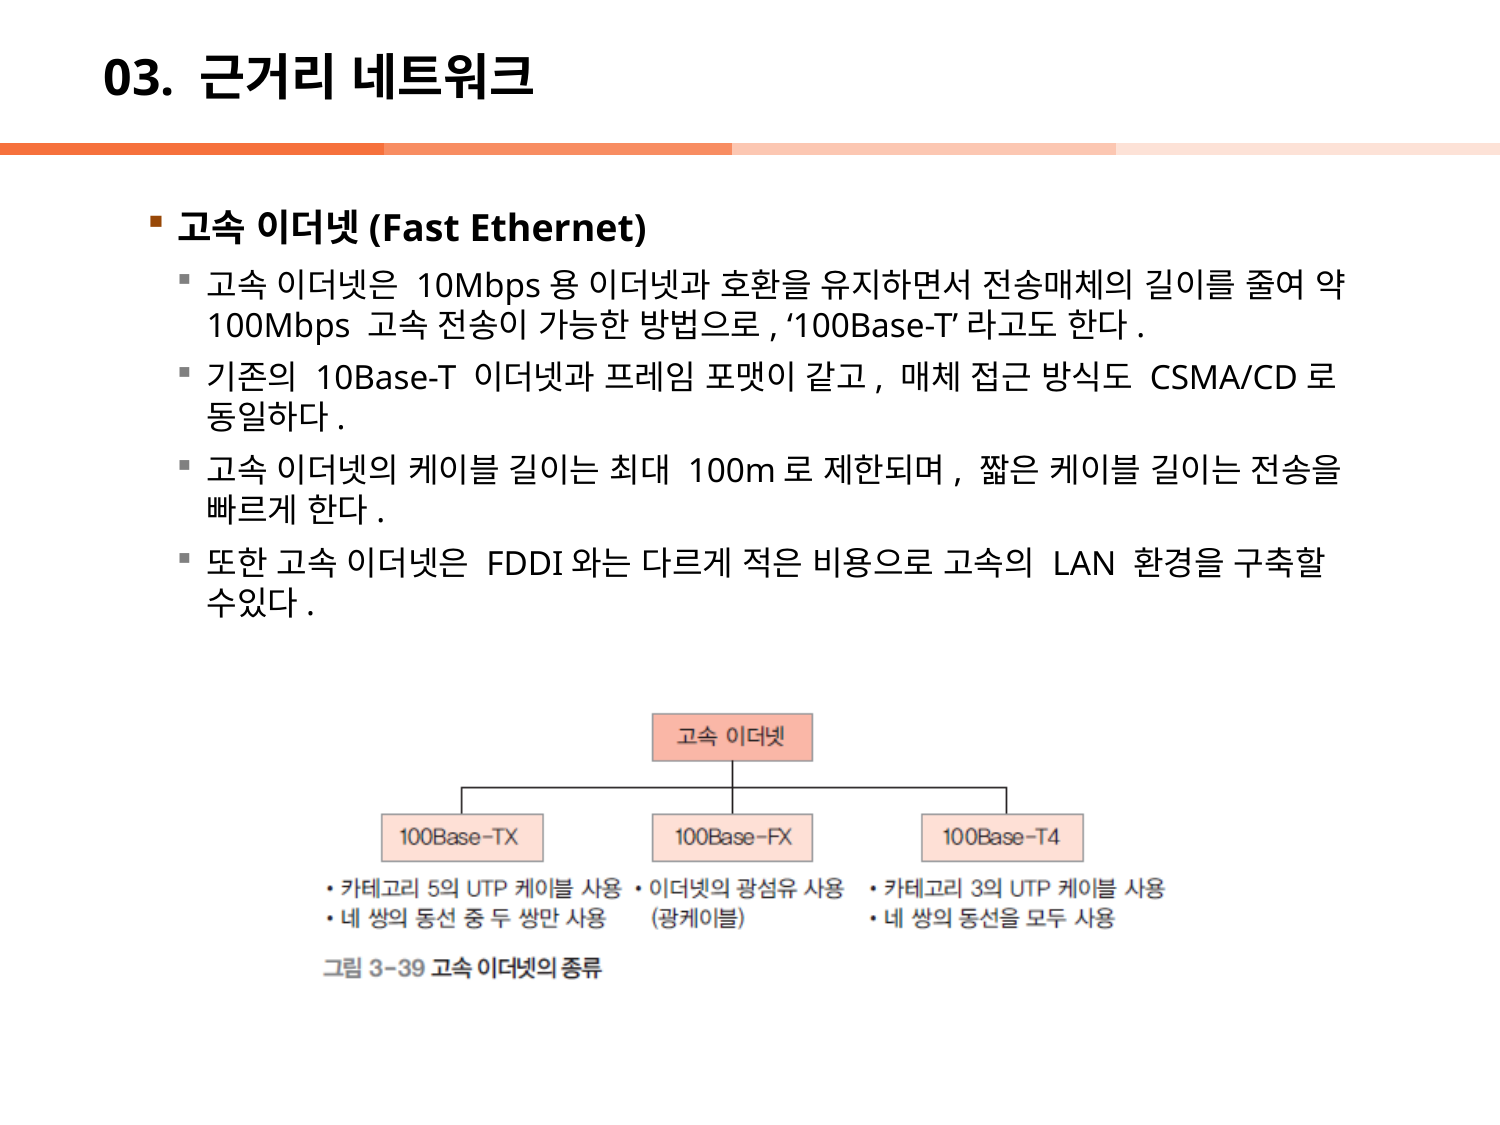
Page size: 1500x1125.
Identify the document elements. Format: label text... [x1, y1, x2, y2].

title 03. 근거리 네트워크 [88, 30, 1330, 121]
list 고속 이더넷(Fast Ethernet) 고속 이더넷은 10Mbps용 이더넷과 호환을 유지하면서 전송매체의 길이를 줄여 약100Mbps 고속 전송이 가능한 방법으로, ‘100Base-T’라고도 한다. 기존의 10Base-T 이더넷과 프레임 포맷이 같고, 매체 접근 방식도 CSMA/CD로 동일하다. 고속 이더넷의 케이블 길이는 최대 100m로 제한되며, 짧은 케이블 길이는 전송을 빠르게 한다. 또한 고속 이더넷은 FDDI와는 다르게 적은 비용으로 고속의 LAN 환경을 구축할 수있다. [88, 196, 1436, 1083]
picture [314, 703, 1186, 991]
